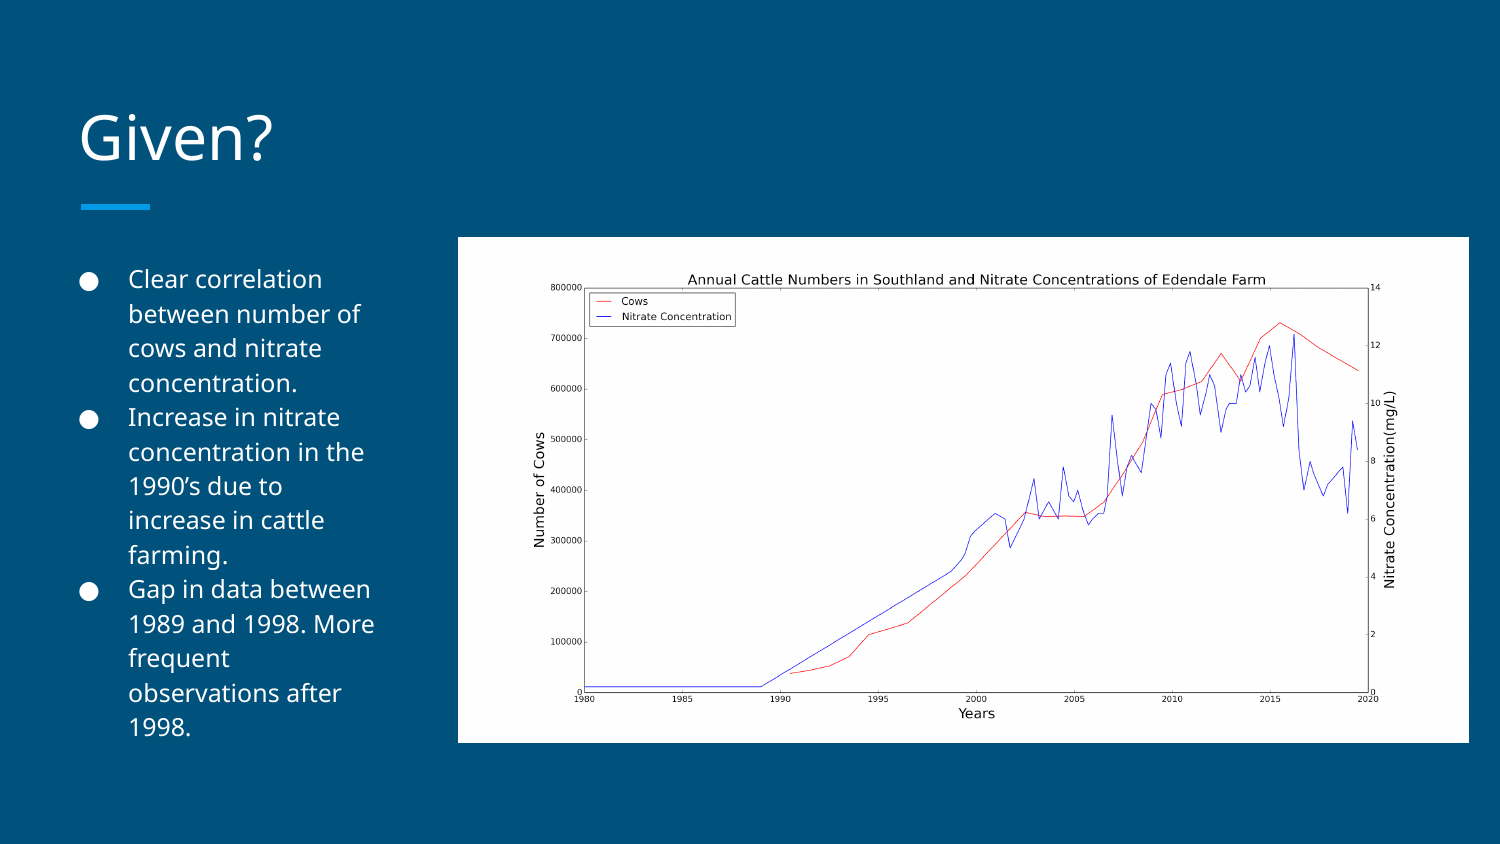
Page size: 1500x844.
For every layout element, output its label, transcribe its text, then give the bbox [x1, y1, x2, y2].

picture [459, 238, 1468, 742]
title Given? [63, 75, 1437, 188]
list Clear correlation between number of cows and nitrate concentration. Increase in nitrate concentration in the 1990’s due to increase in cattle farming. Gap in data between 1989 and 1998. More frequent observations after 1998. [38, 244, 402, 750]
